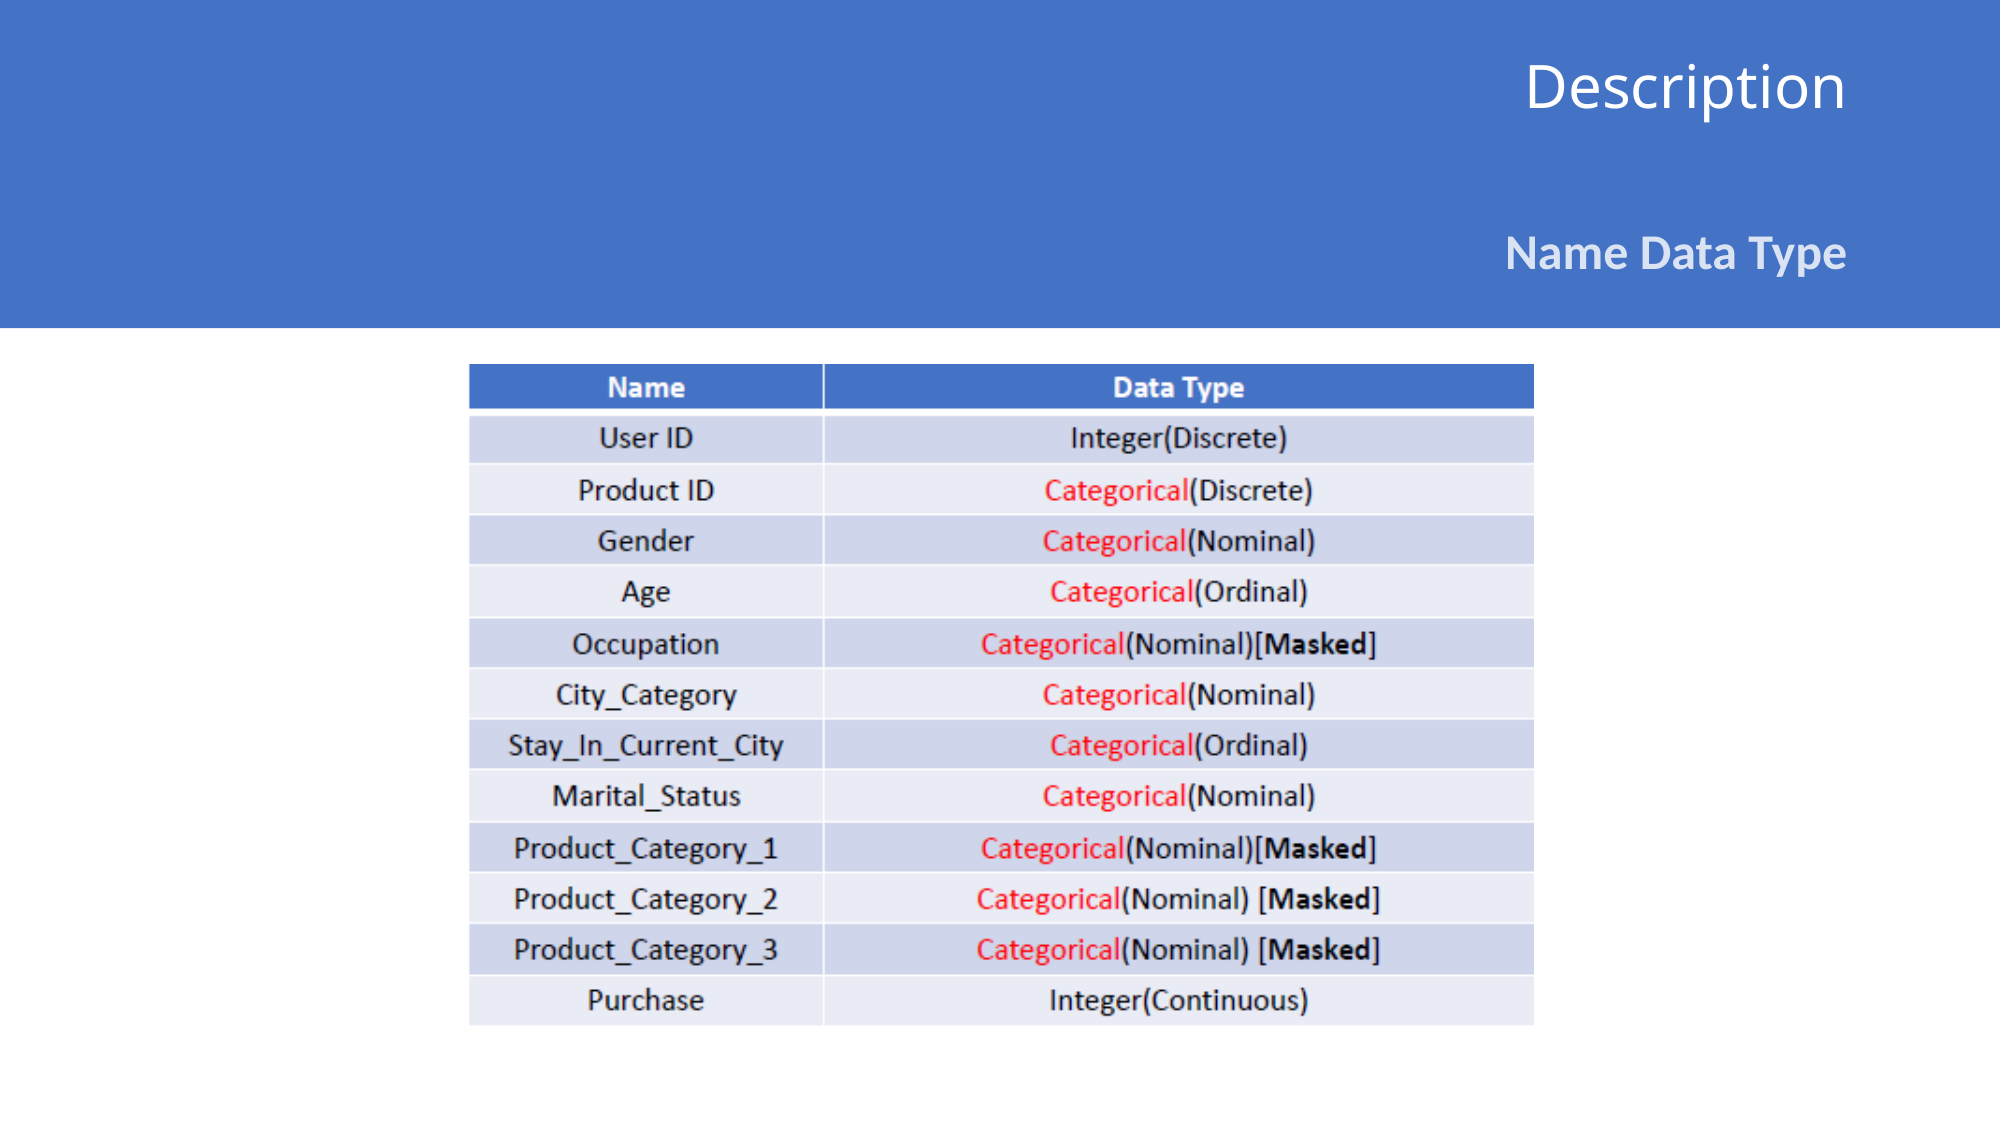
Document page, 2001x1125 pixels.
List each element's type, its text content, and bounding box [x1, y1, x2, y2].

text_box [0, 0, 2000, 329]
picture [465, 364, 1534, 1035]
list Name Data Type [137, 219, 1863, 289]
title Description [137, 47, 1863, 201]
